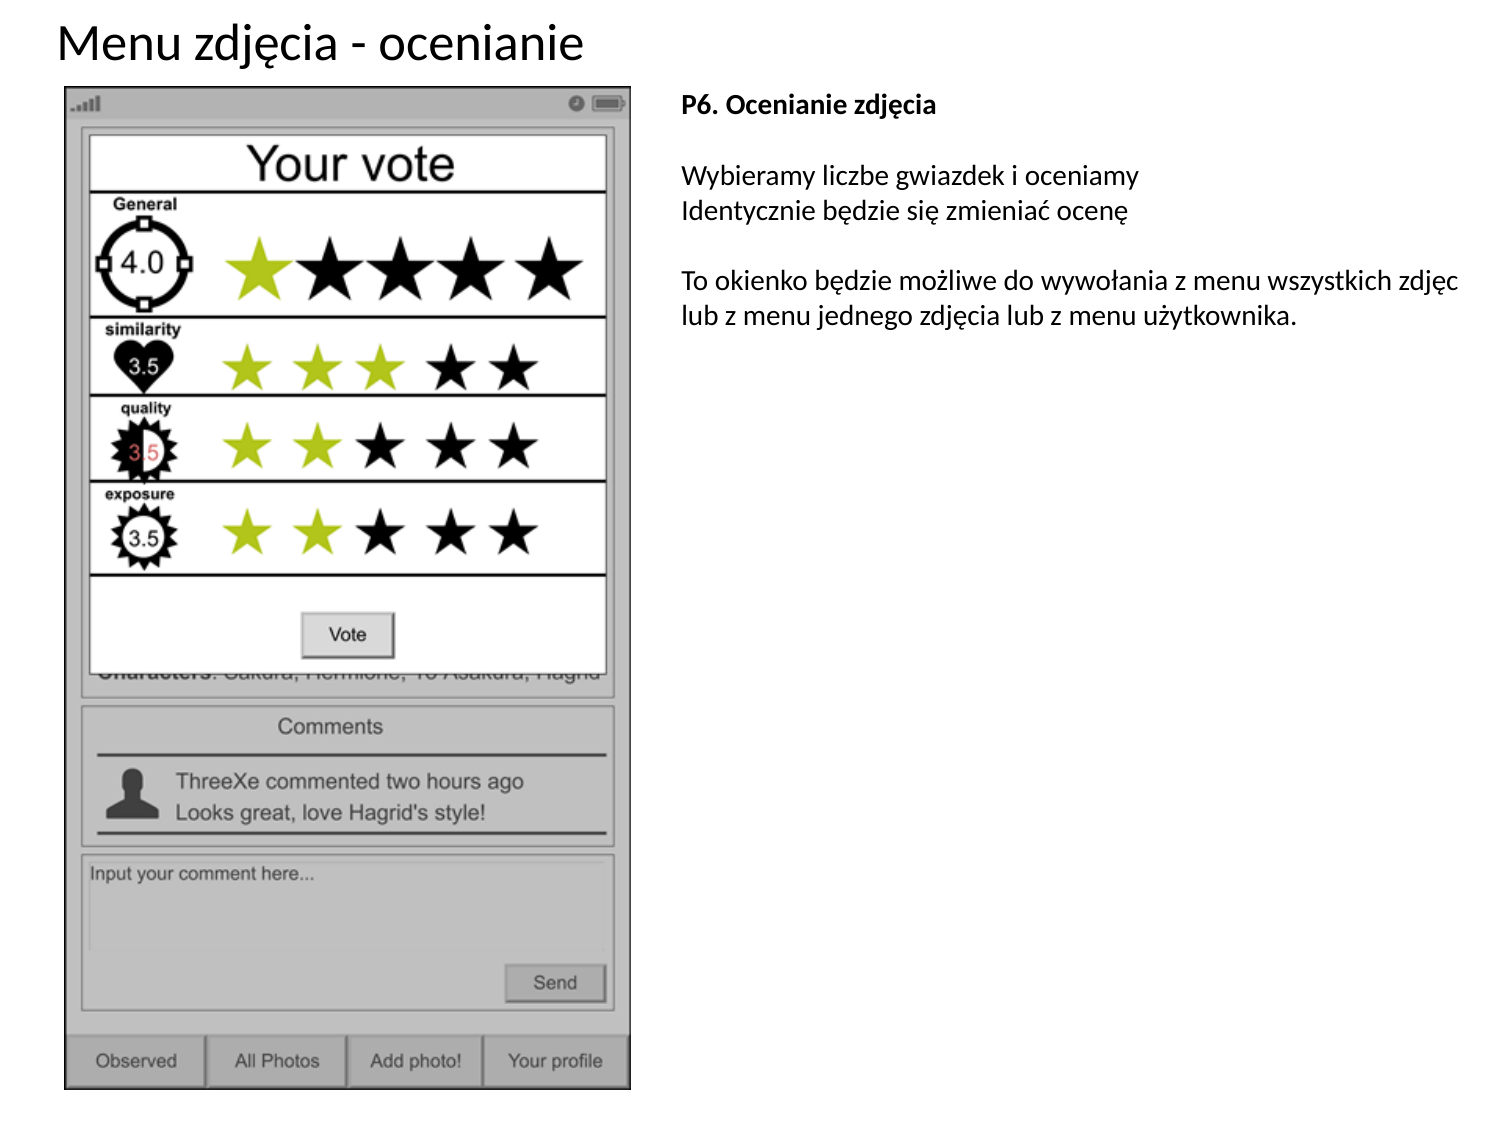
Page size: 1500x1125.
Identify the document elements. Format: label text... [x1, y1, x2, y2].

title Menu zdjęcia - ocenianie [41, 0, 1223, 79]
list P6. Ocenianie zdjęcia Wybieramy liczbe gwiazdek i oceniamy Identycznie będzie się zmieniać ocenę To okienko będzie możliwe do wywołania z menu wszystkich zdjęc lub z menu jednego zdjęcia lub z menu użytkownika. [666, 78, 1500, 1082]
picture [64, 86, 631, 1090]
